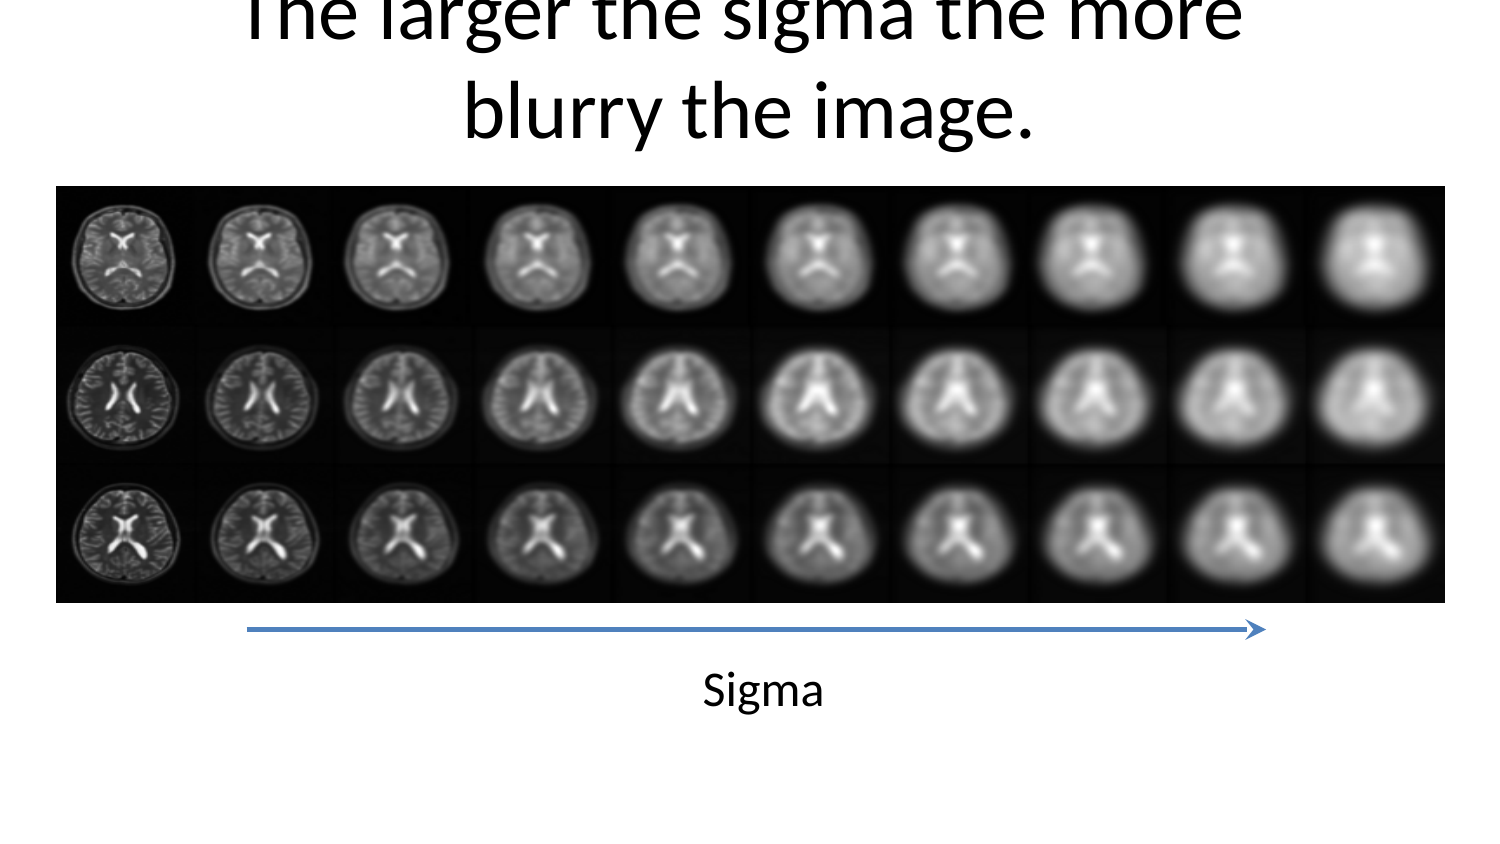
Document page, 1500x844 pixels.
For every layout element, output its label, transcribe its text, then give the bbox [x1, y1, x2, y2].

text_box Sigma [687, 649, 842, 706]
title The larger the sigma the more blurry the image. [0, 35, 1500, 176]
picture [56, 186, 1445, 604]
